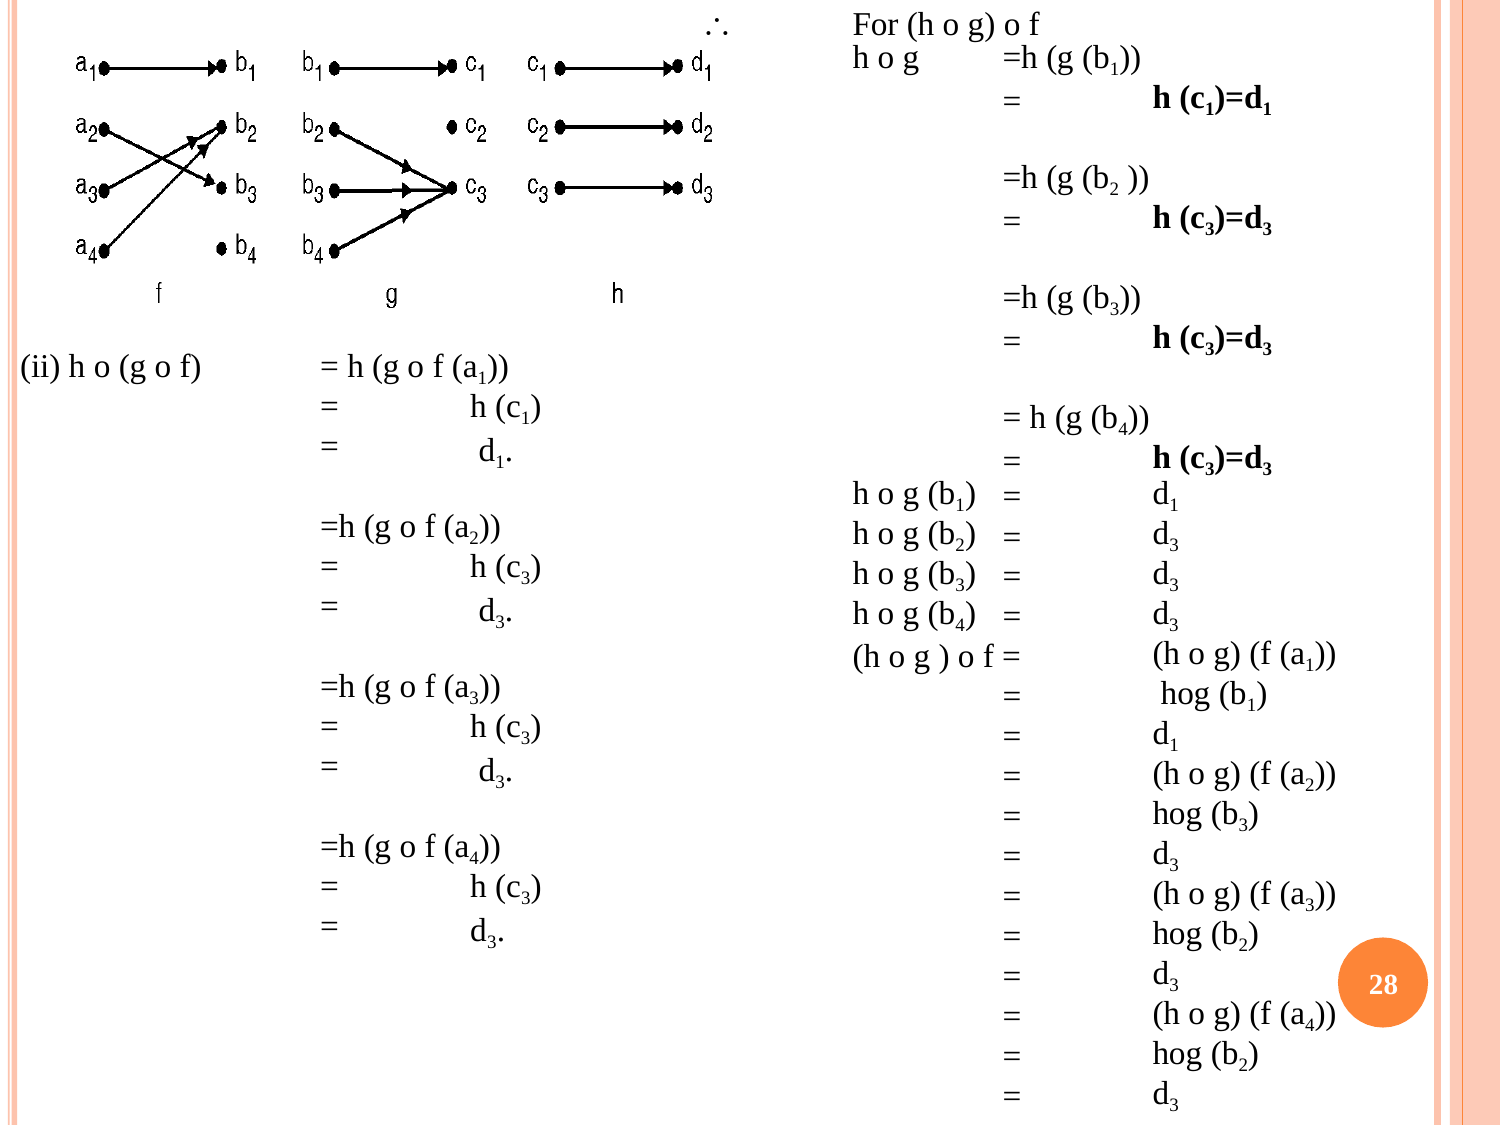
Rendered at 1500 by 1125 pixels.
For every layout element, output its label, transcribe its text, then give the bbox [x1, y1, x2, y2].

table_cell d3 [1087, 840, 1345, 880]
table_header = [990, 479, 1087, 520]
table_cell d1 [1087, 720, 1345, 760]
text_box = = [318, 381, 342, 464]
text_box =h (g (b3)) = [996, 273, 1150, 359]
text_box = = [318, 541, 342, 624]
table_cell = [847, 1040, 1087, 1080]
table_cell = [847, 880, 1087, 920]
table_cell d3 [1087, 520, 1345, 560]
text_box h (c1) d1. [463, 381, 550, 472]
text_box 28 [1366, 962, 1401, 1000]
table_cell = [990, 560, 1087, 600]
text_box h (c3)=d3 [1146, 433, 1283, 479]
table_cell (h o g) (f (a3)) [1087, 880, 1345, 920]
table_cell = [990, 600, 1087, 639]
text_box = h (g (b4)) = [996, 393, 1159, 479]
table_cell (h o g ) o f = [847, 639, 1087, 680]
text_box h (c3) d3. [463, 701, 550, 792]
table_cell h o g (b2) [847, 520, 990, 560]
table_cell = [847, 720, 1087, 760]
picture [75, 50, 712, 308]
table_cell d3 [1087, 560, 1345, 600]
text_box = = [318, 862, 342, 944]
table_cell = [847, 680, 1087, 720]
text_box =h (g o f (a2)) [313, 501, 510, 548]
text_box h (c3)=d3 [1146, 193, 1283, 240]
table_cell = [847, 1000, 1087, 1040]
table_cell h o g (b3) [847, 560, 990, 600]
text_box = h (g o f (a1)) [313, 341, 519, 388]
table_cell = [847, 800, 1087, 840]
table_cell (h o g) (f (a2)) [1087, 760, 1345, 800]
text_box =h (g o f (a4)) [313, 821, 510, 868]
text_box h o g [850, 33, 922, 76]
table_cell h o g (b4) [847, 600, 990, 639]
text_box For (h o g) o f [850, 0, 1043, 42]
table_cell = [990, 520, 1087, 560]
table_header d1 [1087, 479, 1345, 520]
text_box h (c3)=d3 [1146, 313, 1283, 360]
text_box =h (g (b2 )) = [996, 153, 1159, 239]
text_box (ii) h o (g o f) [18, 341, 206, 384]
table_cell = [847, 1080, 1087, 1121]
text_box =h (g o f (a3)) [313, 662, 510, 708]
table_cell = [847, 920, 1087, 960]
text_box = = [318, 701, 342, 784]
text_box =h (g (b1)) = [996, 33, 1150, 119]
table_cell (h o g) (f (a4)) [1087, 1000, 1345, 1040]
table_cell hog (b1) [1087, 680, 1345, 720]
table_cell hog (b2) [1087, 1040, 1345, 1080]
table_cell d3 [1087, 1080, 1345, 1121]
table_cell d3 [1087, 960, 1345, 1000]
table_header h o g (b1) [847, 479, 990, 520]
table_cell = [847, 840, 1087, 880]
table_cell hog (b3) [1087, 800, 1345, 840]
table_cell hog (b2) [1087, 920, 1345, 960]
table_cell = [847, 960, 1087, 1000]
text_box h (c3) d3. [463, 862, 550, 952]
table_cell d3 [1087, 600, 1345, 639]
text_box  [700, 0, 734, 42]
table_cell (h o g) (f (a1)) [1087, 639, 1345, 680]
table_cell = [847, 760, 1087, 800]
text_box h (c1)=d1 [1146, 73, 1283, 120]
text_box h (c3) d3. [463, 541, 550, 632]
